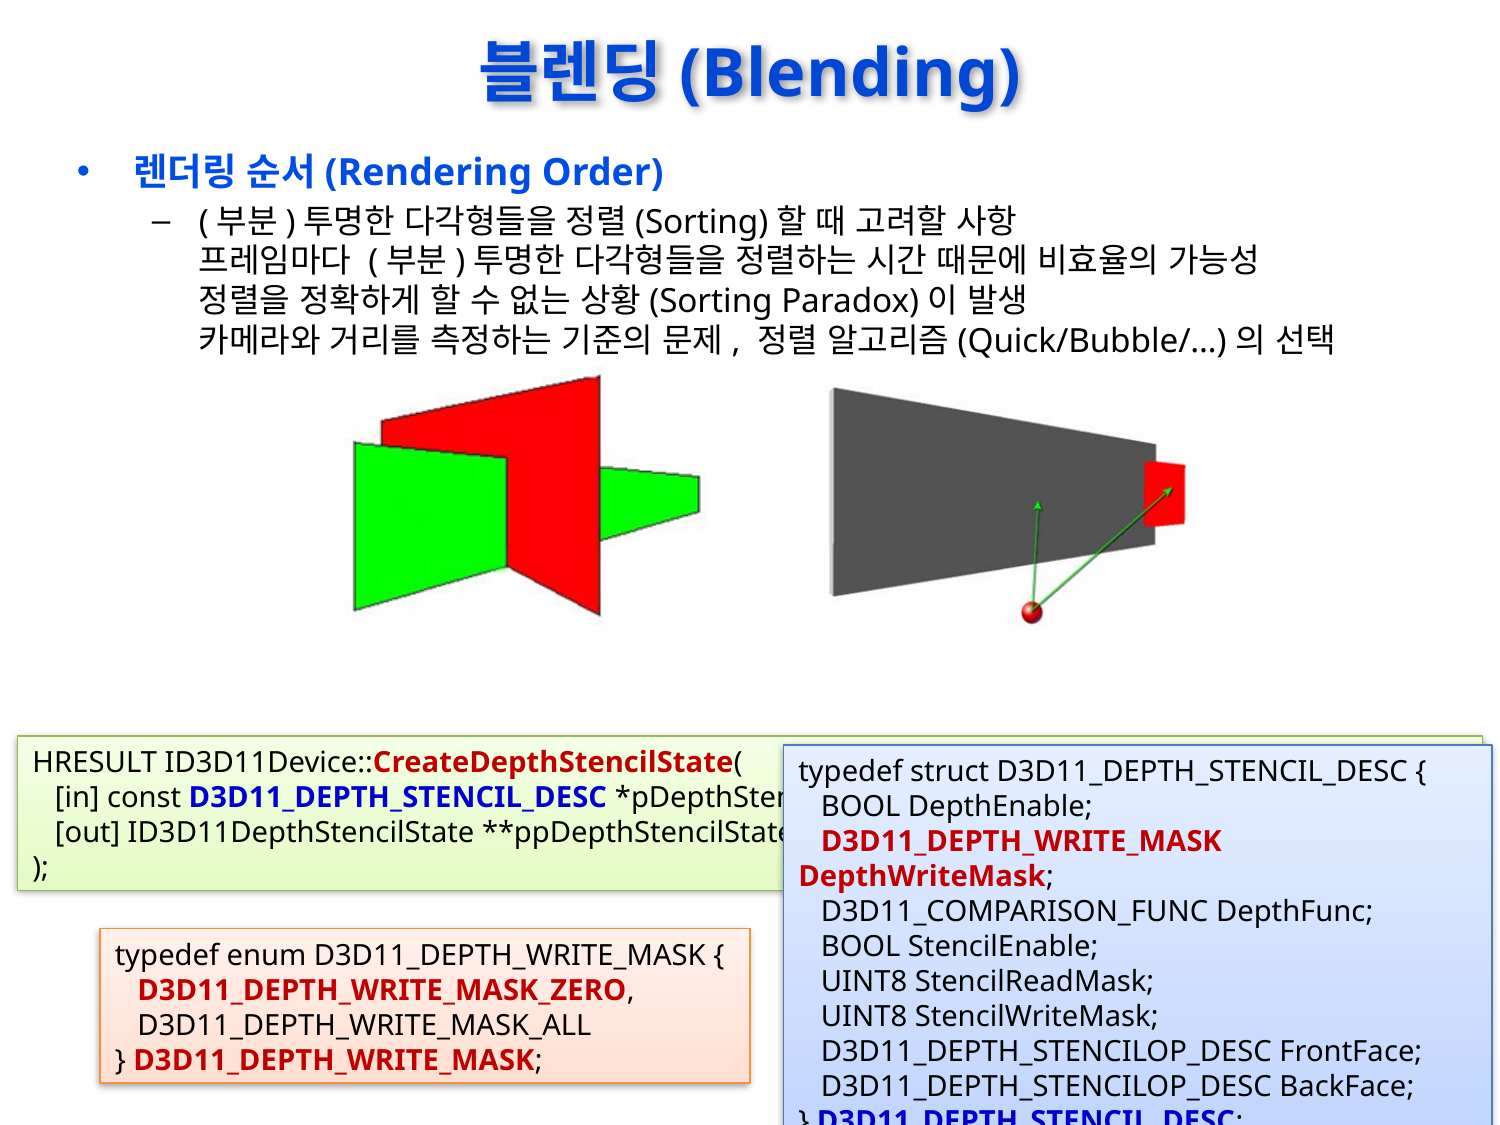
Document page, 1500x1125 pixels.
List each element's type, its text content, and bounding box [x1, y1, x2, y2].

picture [336, 365, 712, 634]
list 렌더링 순서(Rendering Order) (부분)투명한 다각형들을 정렬(Sorting)할 때 고려할 사항 프레임마다 (부분)투명한 다각형들을 정렬하는 시간 때문에 비효율의 가능성 정렬을 정확하게 할 수 없는 상황(Sorting Paradox)이 발생 카메라와 거리를 측정하는 기준의 문제, 정렬 알고리즘(Quick/Bubble/…)의 선택 일반적으로 부정확하게 정렬을 해도(즉, 블렌딩이 부정확해도) 큰(?) 문제가 아님 (부분)투명한 다각형을 렌더링할 때 깊이 값을 깊이 버퍼에 쓰지 않는 것이 해결책 [0, 140, 1500, 1067]
title 블렌딩(Blending) [0, 0, 1500, 140]
text_box typedef enum D3D11_DEPTH_WRITE_MASK { D3D11_DEPTH_WRITE_MASK_ZERO, D3D11_DEPTH_WRITE_MASK_ALL } D3D11_DEPTH_WRITE_MASK; [99, 928, 751, 1084]
picture [820, 380, 1195, 628]
text_box typedef struct D3D11_DEPTH_STENCIL_DESC { BOOL DepthEnable; D3D11_DEPTH_WRITE_MASK DepthWriteMask; D3D11_COMPARISON_FUNC DepthFunc; BOOL StencilEnable; UINT8 StencilReadMask; UINT8 StencilWriteMask; D3D11_DEPTH_STENCILOP_DESC FrontFace; D3D11_DEPTH_STENCILOP_DESC BackFace; } D3D11_DEPTH_STENCIL_DESC; [783, 744, 1493, 1125]
text_box HRESULT ID3D11Device::CreateDepthStencilState( [in] const D3D11_DEPTH_STENCIL_DESC *pDepthStencilDesc, [out] ID3D11DepthStencilState **ppDepthStencilState ); [17, 735, 1483, 891]
